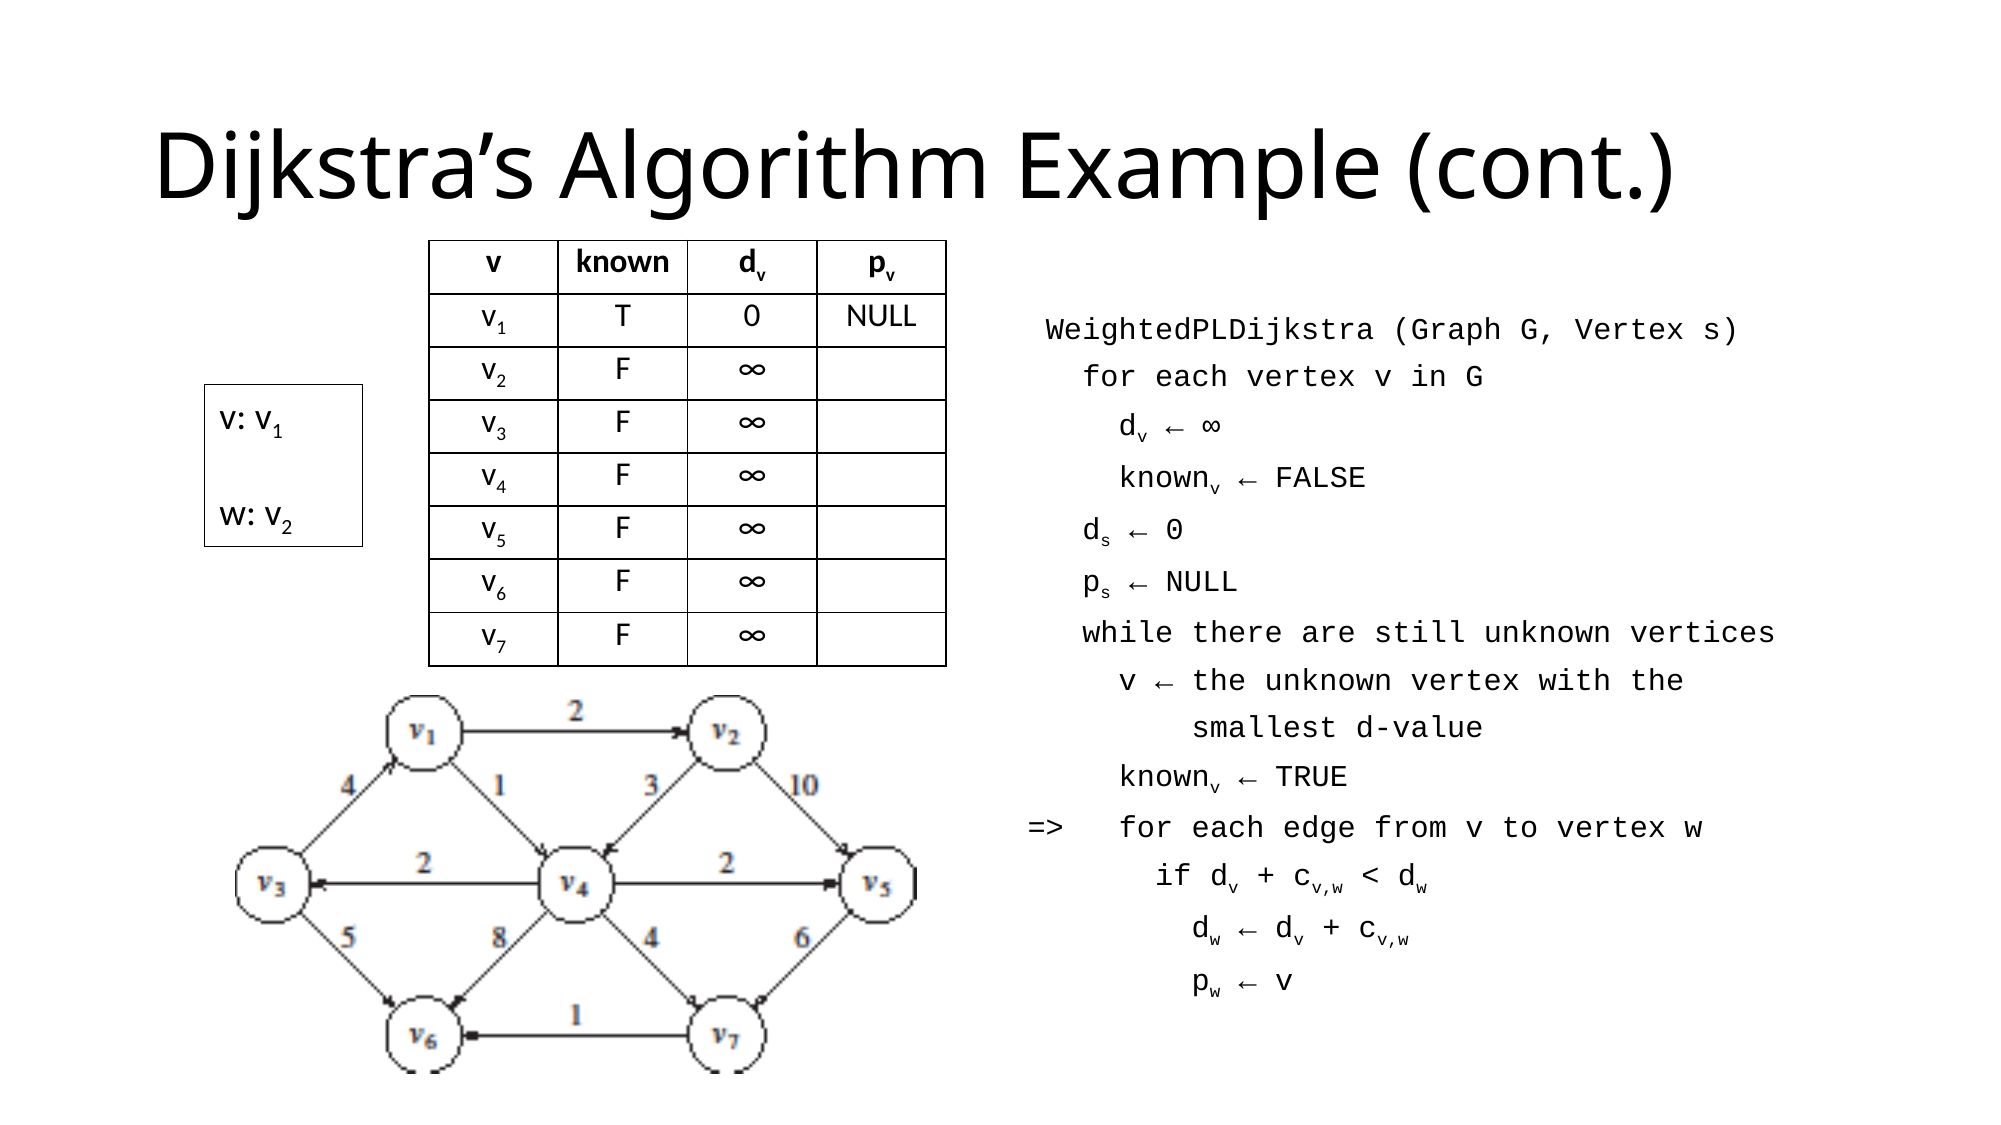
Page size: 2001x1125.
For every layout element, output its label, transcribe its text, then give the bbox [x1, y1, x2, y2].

list WeightedPLDijkstra (Graph G, Vertex s) for each vertex v in G dv ← ∞ knownv ← FALSE ds ← 0 ps ← NULL while there are still unknown vertices v ← the unknown vertex with the smallest d-value knownv ← TRUE => for each edge from v to vertex w if dv + cv,w < dw dw ← dv + cv,w pw ← v [1012, 299, 1863, 1014]
table_header v [430, 241, 557, 293]
table_cell v6 [430, 560, 557, 612]
table_cell F [559, 454, 687, 505]
table_cell [818, 613, 945, 665]
table_cell [818, 454, 945, 505]
table_cell F [559, 560, 687, 612]
table_cell v5 [430, 507, 557, 558]
table_cell v7 [430, 613, 557, 665]
table_cell F [559, 507, 687, 558]
table_cell F [559, 613, 687, 665]
table_header dv [688, 241, 816, 293]
table_cell [818, 560, 945, 612]
table_cell v1 [430, 295, 557, 346]
table_cell NULL [818, 295, 945, 346]
table_cell 0 [688, 295, 816, 346]
table_header pv [818, 241, 945, 293]
table_cell ∞ [688, 560, 816, 612]
table_cell [818, 348, 945, 399]
table_cell ∞ [688, 401, 816, 452]
table_cell v2 [430, 348, 557, 399]
table_header known [559, 241, 687, 293]
table_cell T [559, 295, 687, 346]
table_cell ∞ [688, 613, 816, 665]
table_cell [818, 401, 945, 452]
title Dijkstra’s Algorithm Example (cont.) [137, 59, 1863, 278]
table_cell v4 [430, 454, 557, 505]
text_box v: v1 w: v2 [204, 384, 363, 547]
table_cell ∞ [688, 507, 816, 558]
table_cell ∞ [688, 454, 816, 505]
table_cell v3 [430, 401, 557, 452]
table_cell [818, 507, 945, 558]
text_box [235, 695, 917, 1074]
table_cell F [559, 348, 687, 399]
table_cell F [559, 401, 687, 452]
table_cell ∞ [688, 348, 816, 399]
